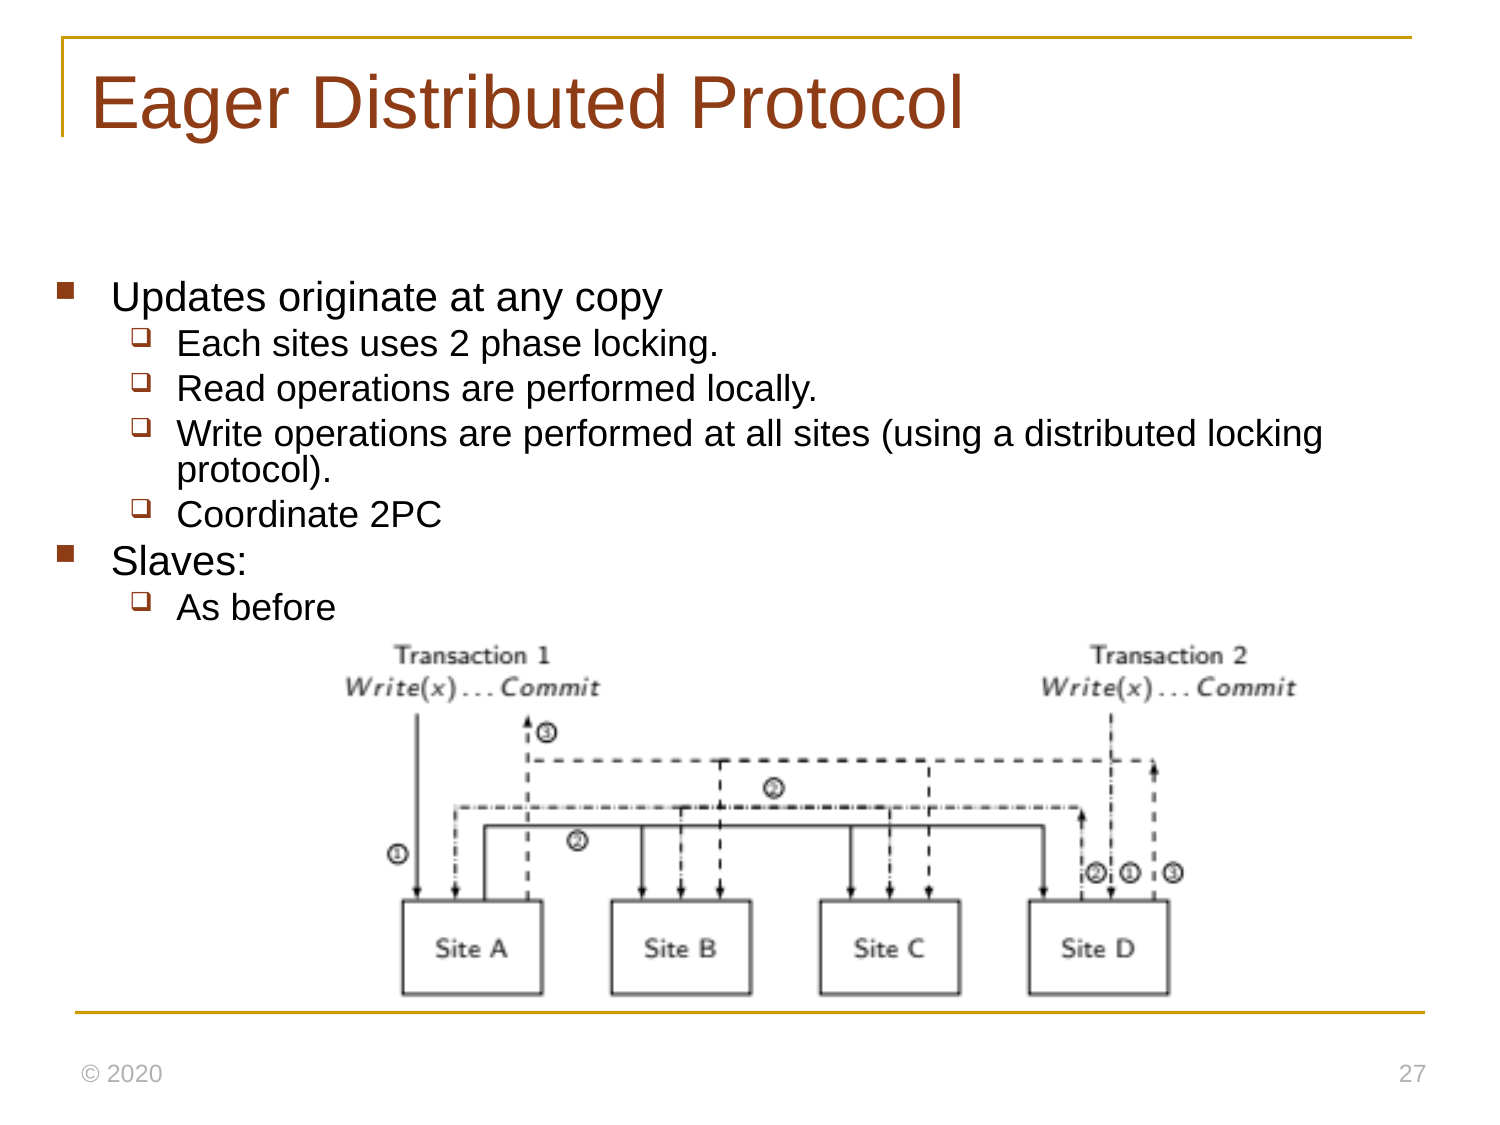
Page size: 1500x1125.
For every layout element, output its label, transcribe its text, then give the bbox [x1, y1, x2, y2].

footer © 2020 [66, 1042, 573, 1103]
list Updates originate at any copy Each sites uses 2 phase locking. Read operations are performed locally. Write operations are performed at all sites (using a distributed locking protocol). Coordinate 2PC Slaves: As before [39, 271, 1458, 631]
picture [324, 625, 1324, 1000]
slide_number 27 [1104, 1042, 1442, 1103]
title Eager Distributed Protocol [74, 45, 1426, 233]
